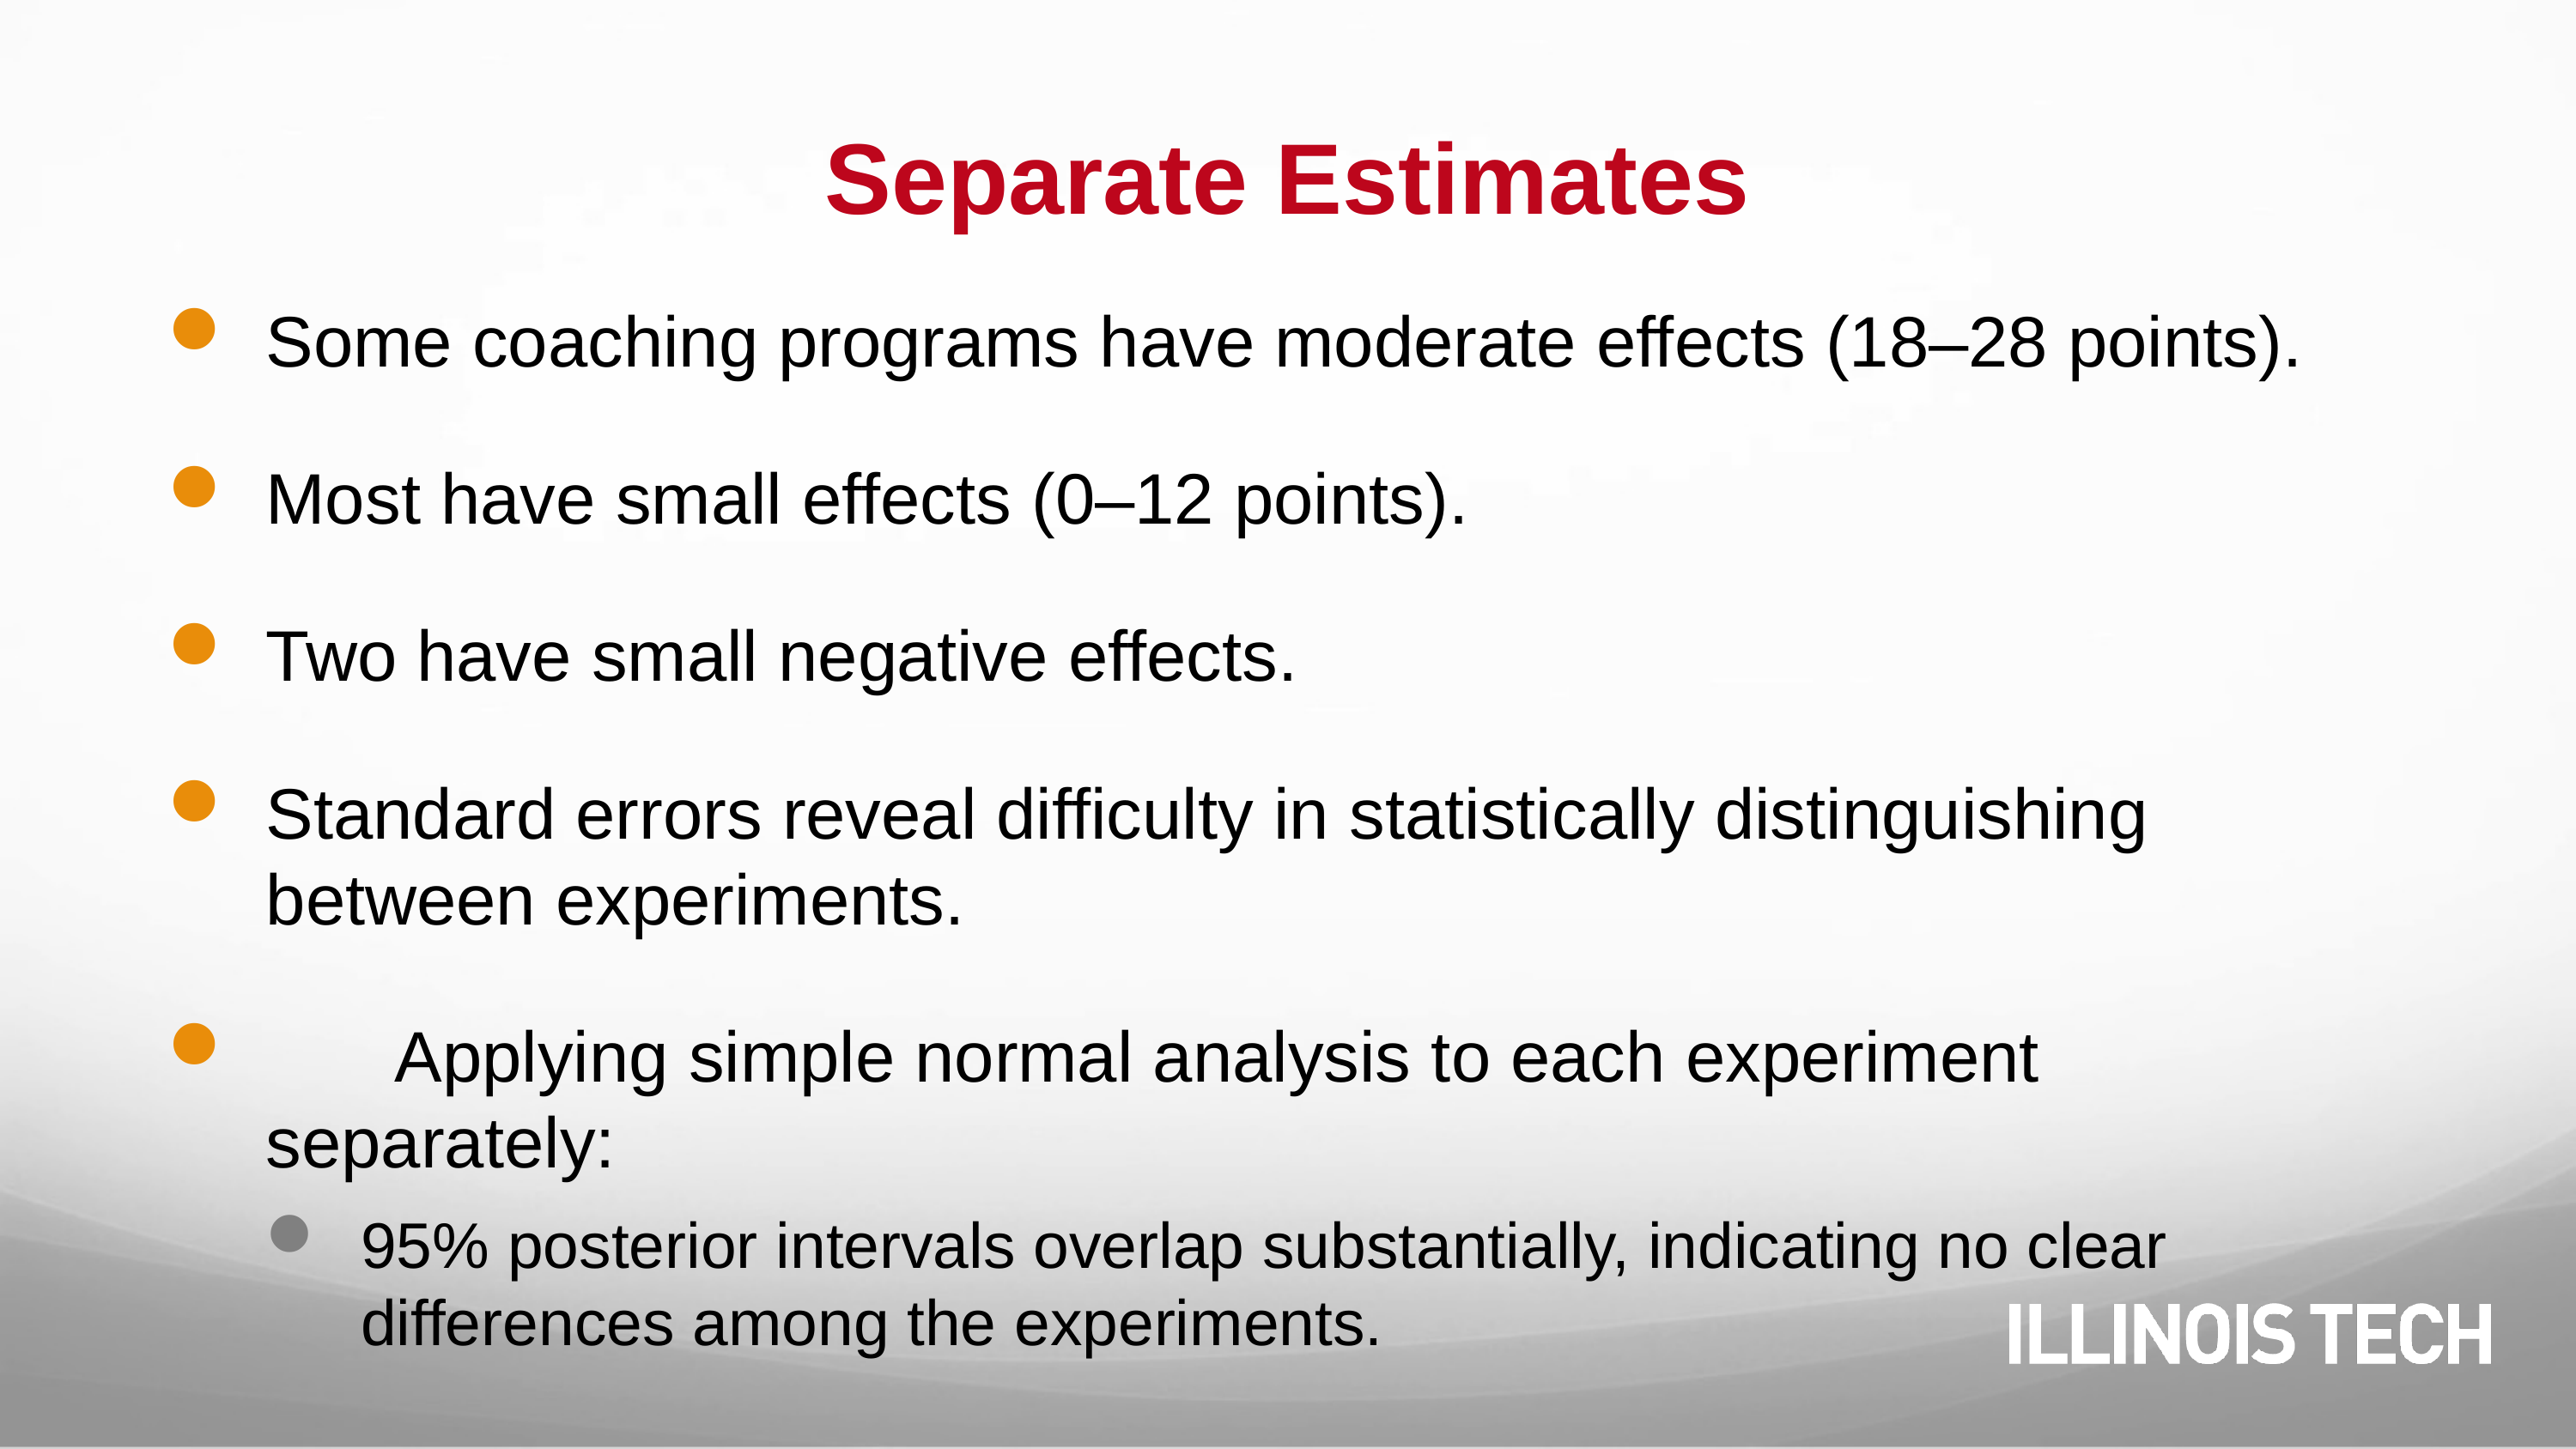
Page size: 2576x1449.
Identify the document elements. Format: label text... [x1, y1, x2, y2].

list Some coaching programs have moderate effects (18–28 points). Most have small effects (0–12 points). Two have small negative effects. Standard errors reveal difficulty in statistically distinguishing between experiments. Applying simple normal analysis to each experiment separately: 95% posterior intervals overlap substantially, indicating no clear differences among the experiments. [155, 288, 2421, 1259]
picture [0, 0, 2576, 1449]
title Separate Estimates [155, 22, 2421, 241]
